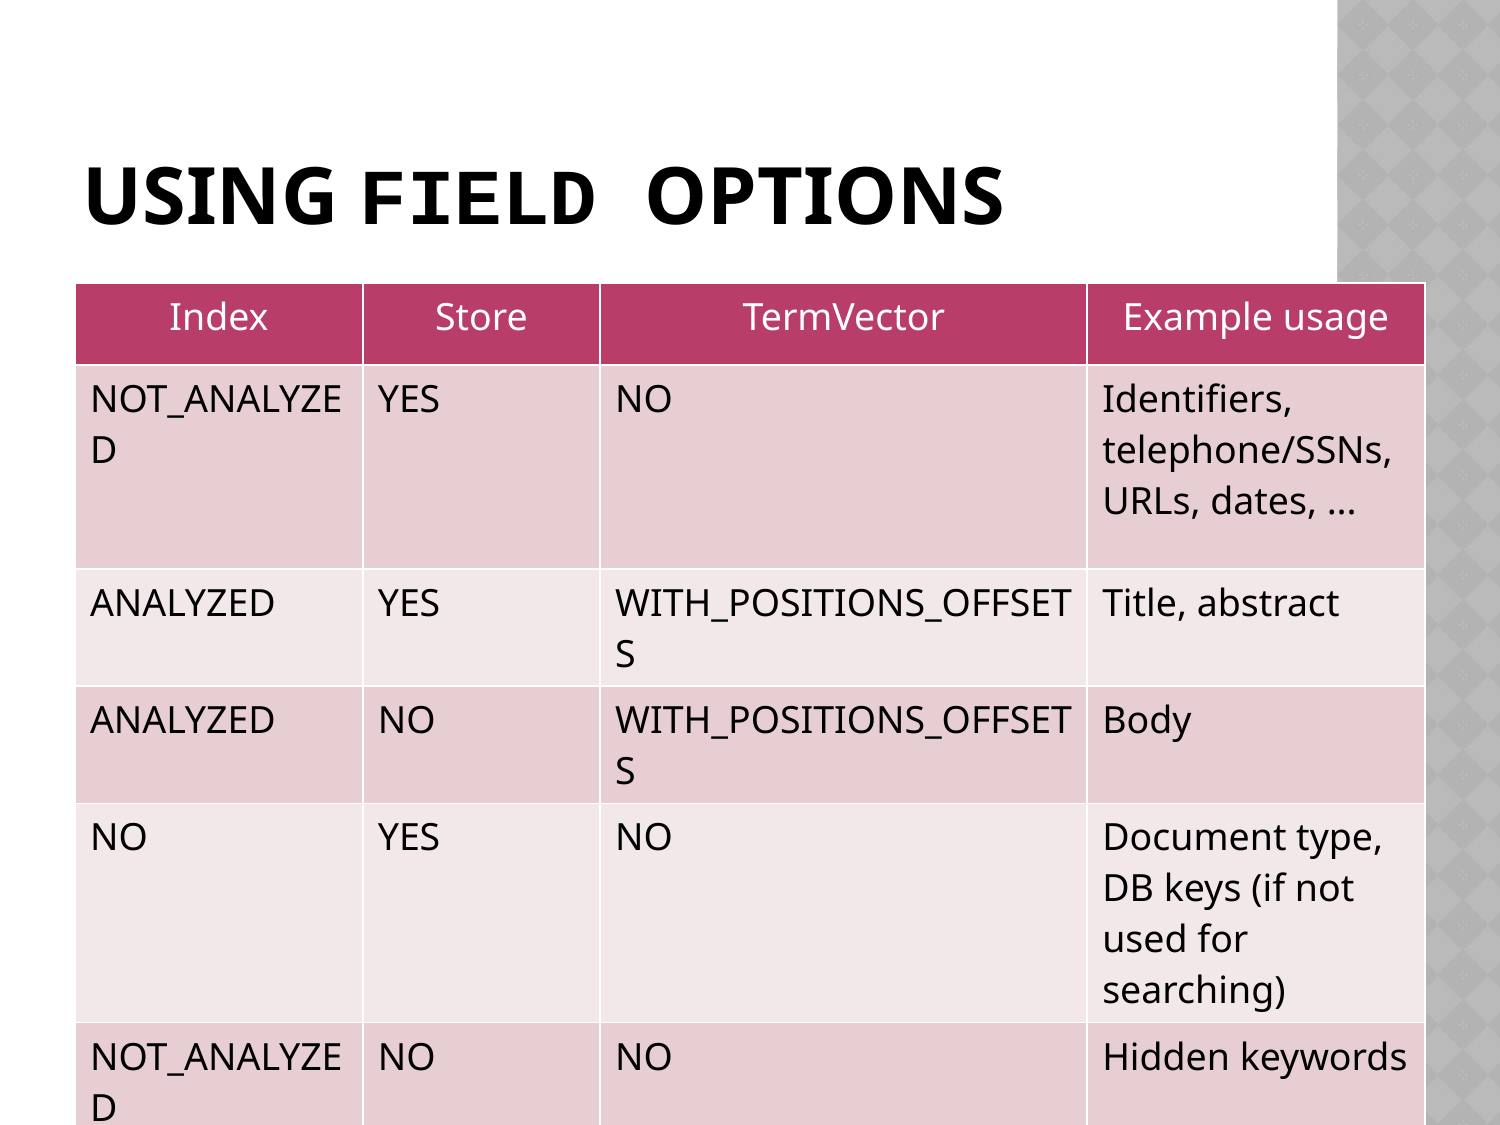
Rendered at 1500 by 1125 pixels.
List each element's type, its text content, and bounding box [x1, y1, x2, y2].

table_cell NO [364, 1023, 599, 1125]
table_cell NO [364, 687, 599, 803]
table_cell NO [601, 1023, 1086, 1125]
table_cell Body [1088, 687, 1424, 803]
table_cell YES [364, 804, 599, 1022]
table_cell NO [601, 366, 1086, 568]
table_cell YES [364, 366, 599, 568]
table_cell WITH_POSITIONS_OFFSETS [601, 570, 1086, 685]
table_header TermVector [601, 284, 1086, 364]
table_cell NO [601, 804, 1086, 1022]
table_cell ANALYZED [76, 570, 362, 685]
table_cell WITH_POSITIONS_OFFSETS [601, 687, 1086, 803]
table_cell Hidden keywords [1088, 1023, 1424, 1125]
table_cell Identifiers, telephone/SSNs, URLs, dates, ... [1088, 366, 1424, 568]
table_header Store [364, 284, 599, 364]
table_cell NOT_ANALYZED [76, 366, 362, 568]
table_cell NO [76, 804, 362, 1022]
title Using Field options [75, 52, 1263, 240]
table_cell Title, abstract [1088, 570, 1424, 685]
table_header Index [76, 284, 362, 364]
table_header Example usage [1088, 284, 1424, 364]
table_cell NOT_ANALYZED [76, 1023, 362, 1125]
table_cell YES [364, 570, 599, 685]
table_cell Document type, DB keys (if not used for searching) [1088, 804, 1424, 1022]
table_cell ANALYZED [76, 687, 362, 803]
